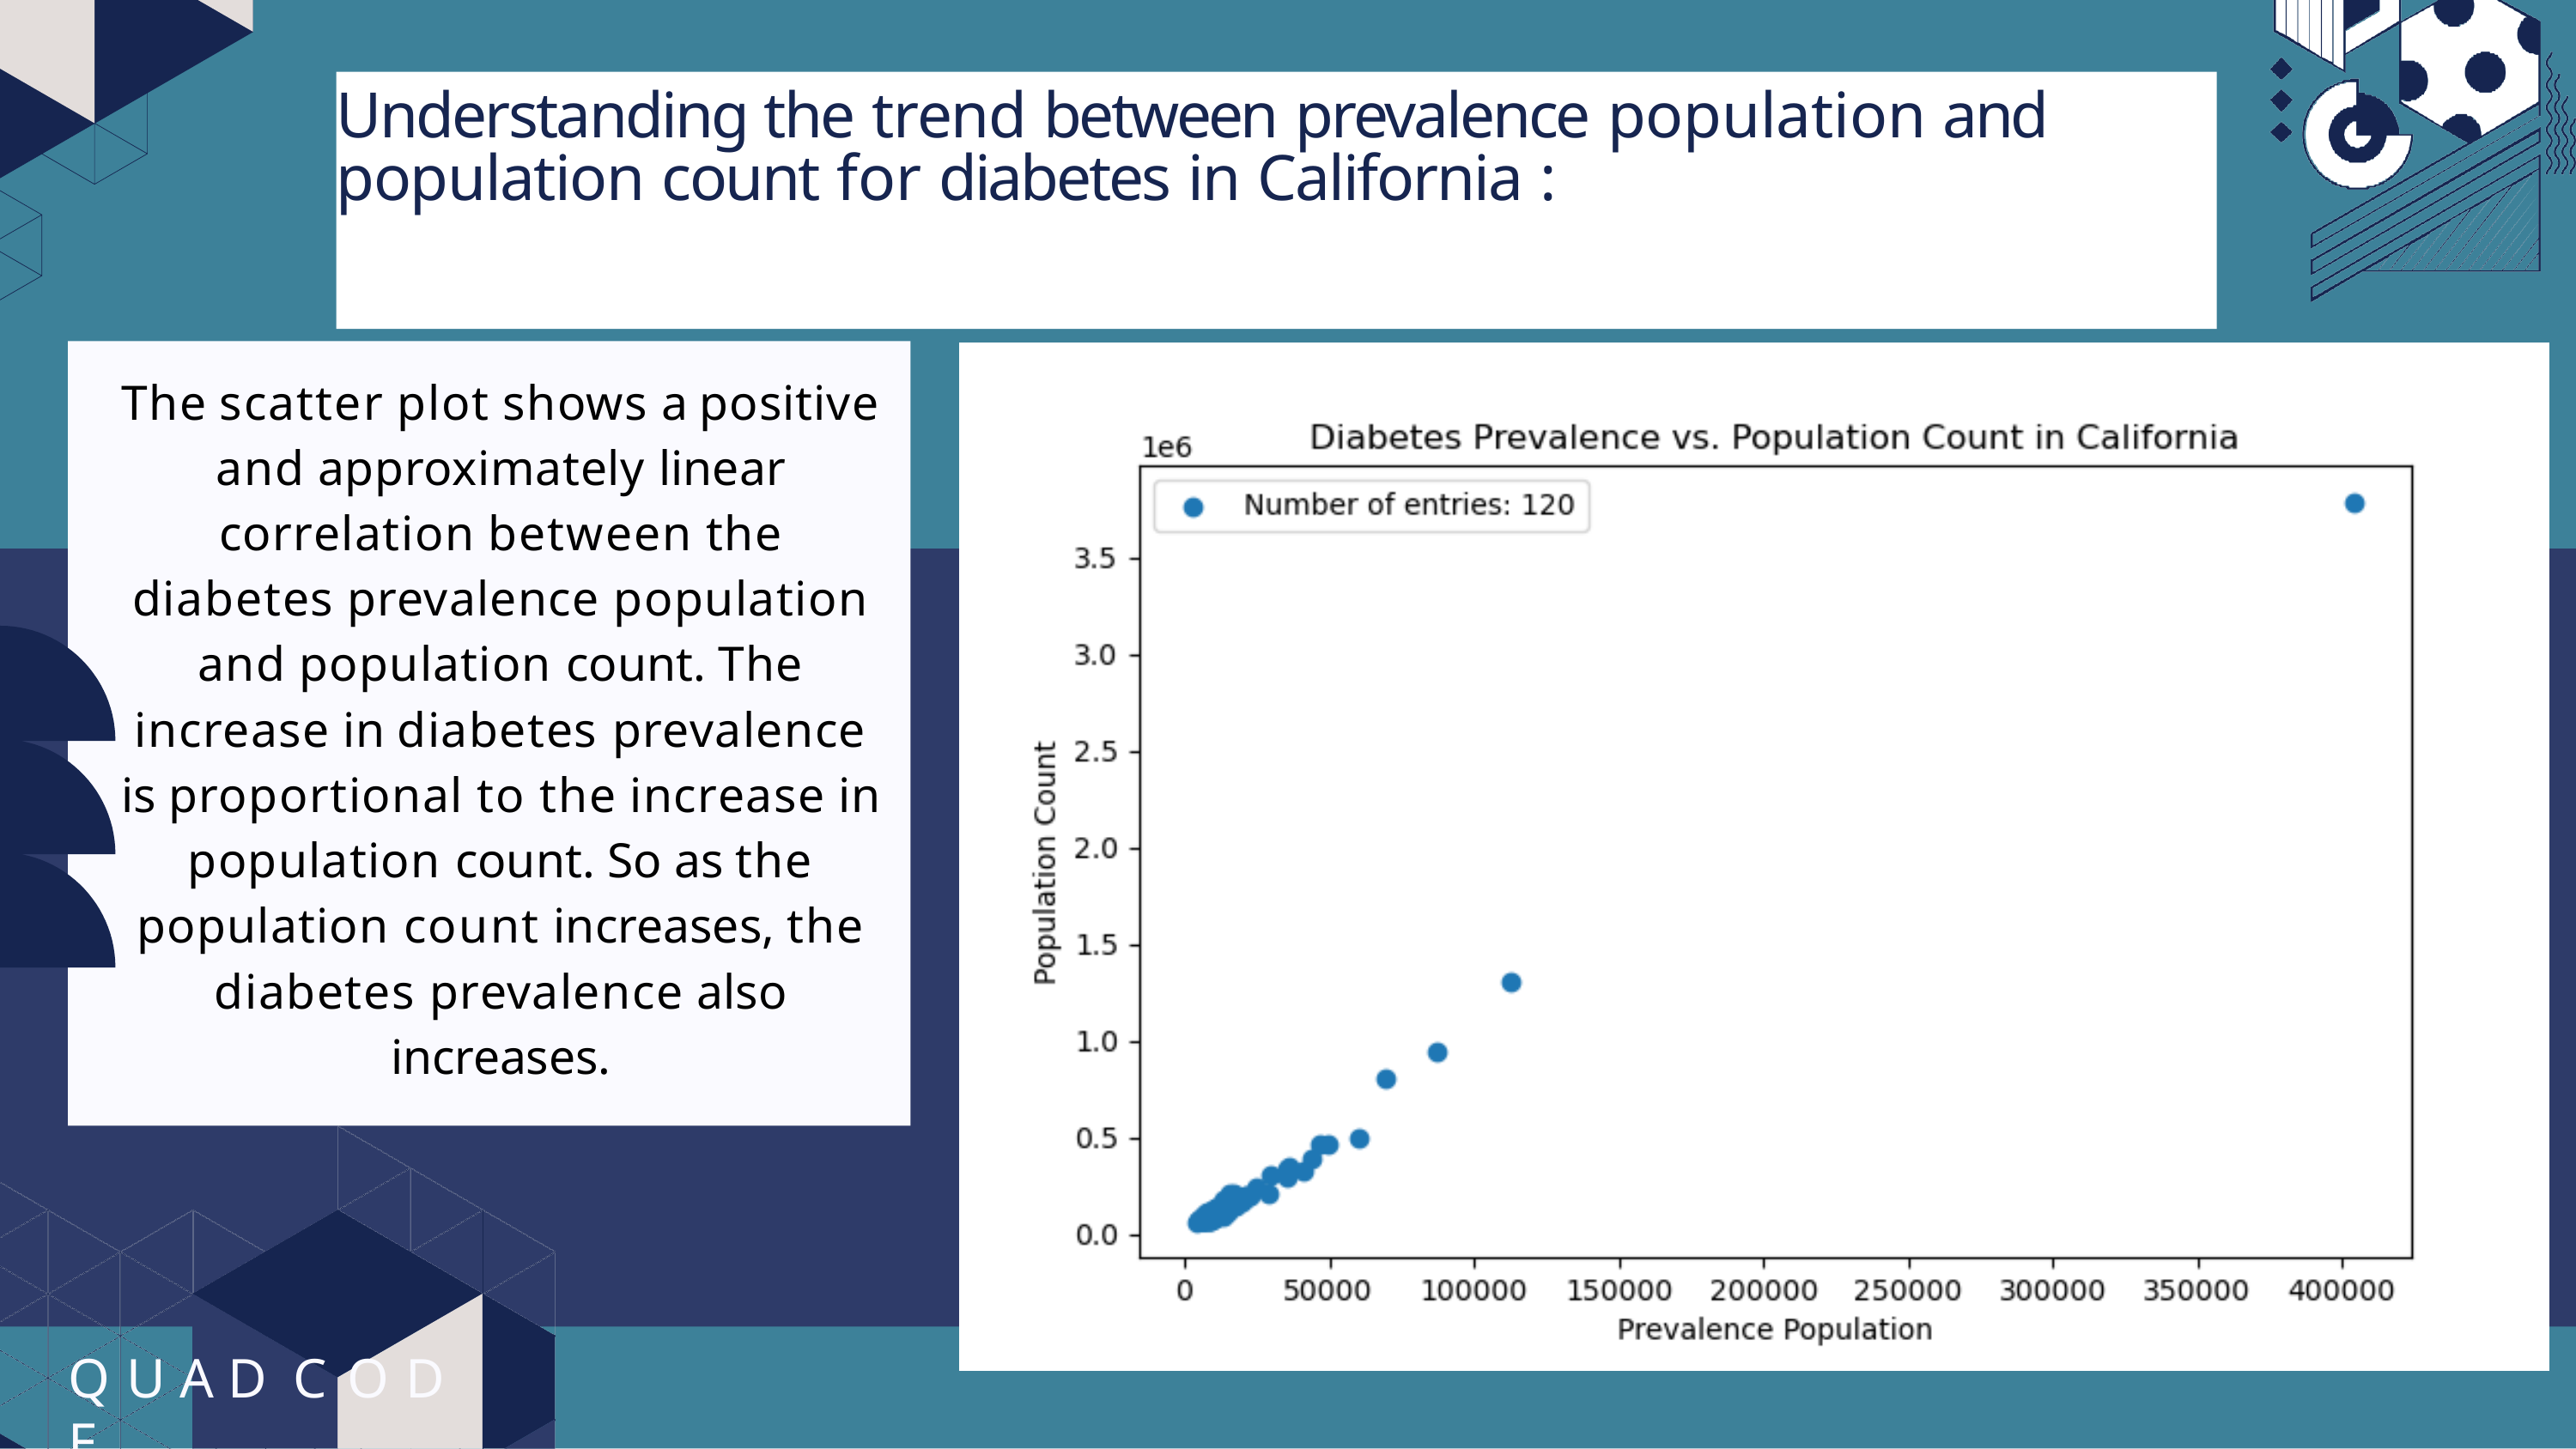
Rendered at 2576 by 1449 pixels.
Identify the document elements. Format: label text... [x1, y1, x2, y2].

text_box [0, 1125, 556, 1449]
picture [2269, 0, 2576, 303]
title Understanding the trend between prevalence population and population count for diabetes in California : [336, 71, 2217, 330]
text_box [0, 341, 2576, 1372]
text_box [0, 0, 254, 179]
text_box [0, 190, 43, 300]
